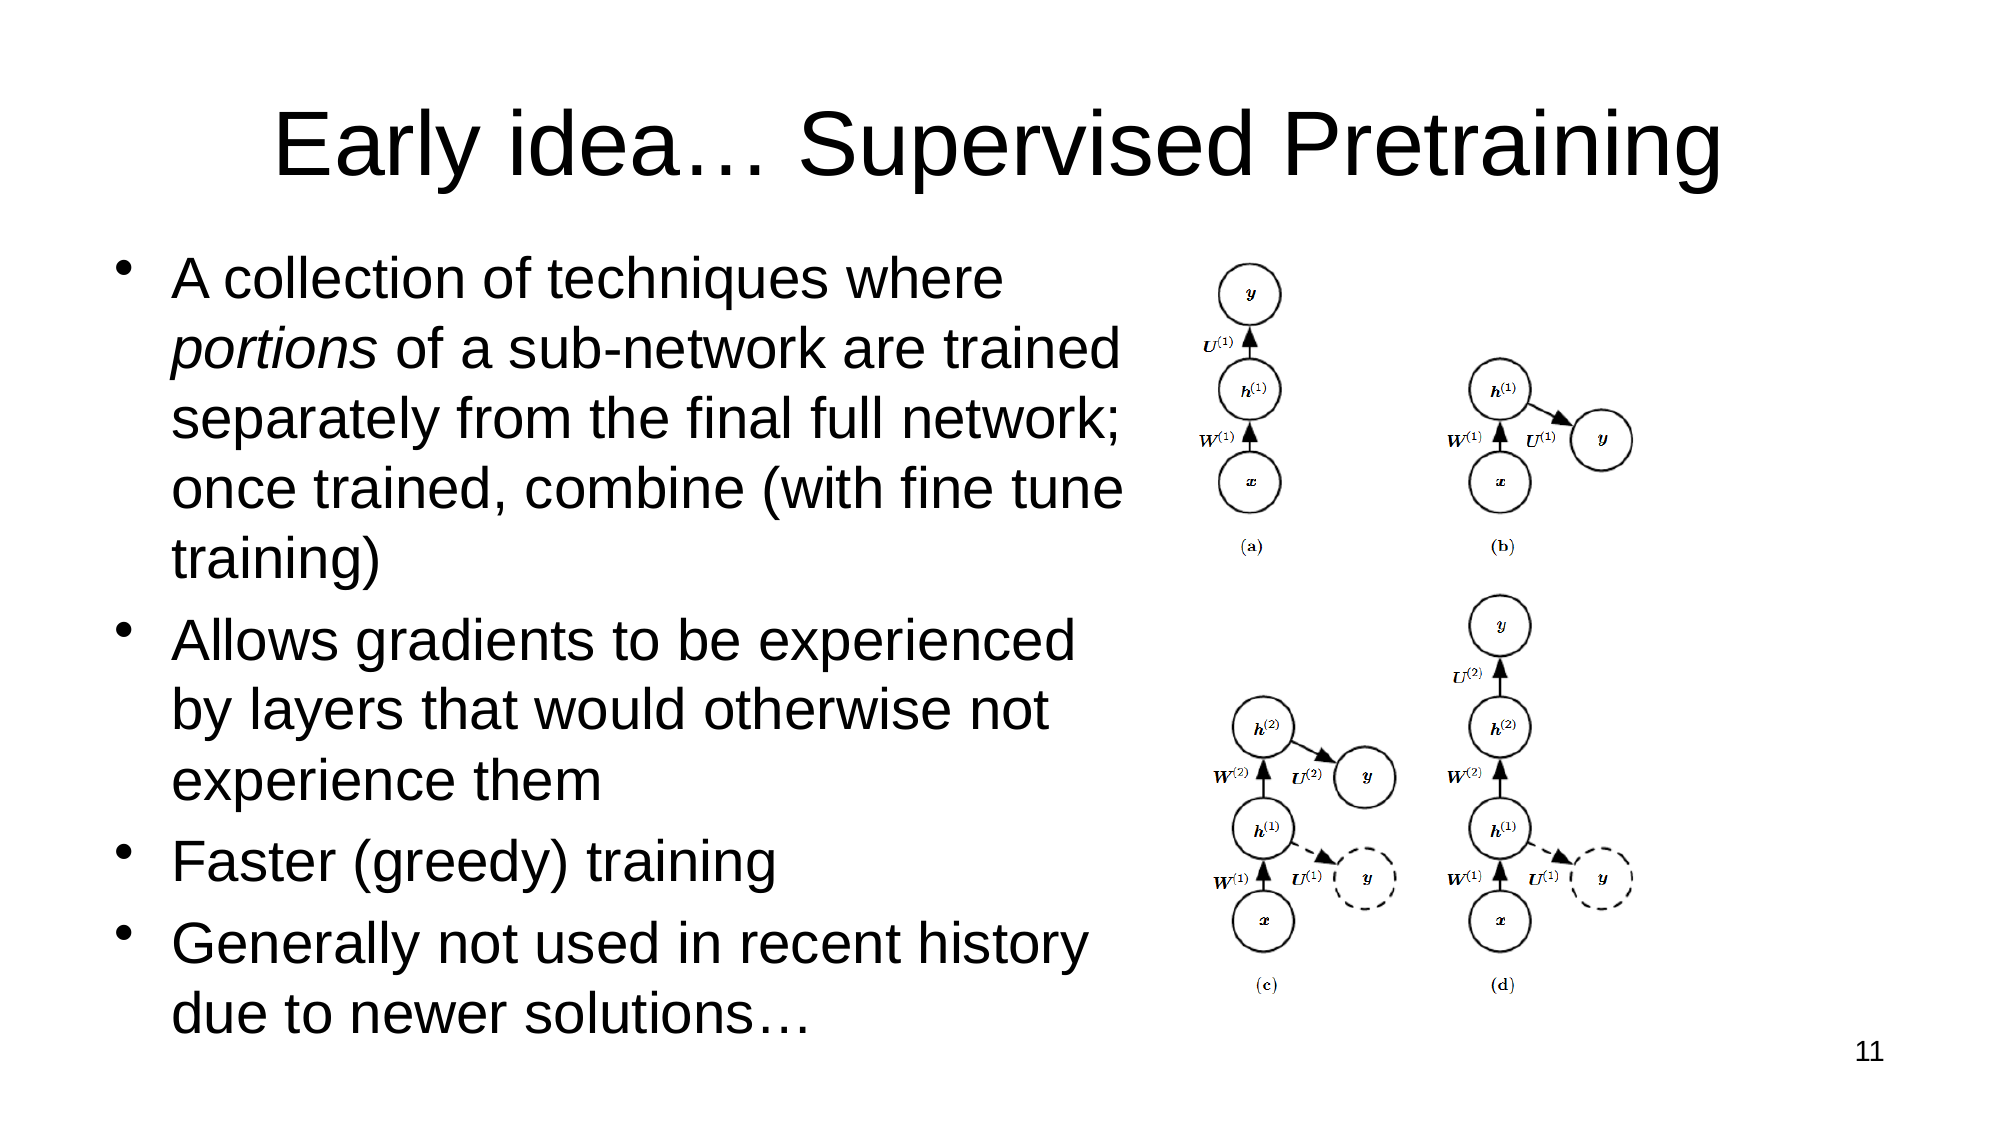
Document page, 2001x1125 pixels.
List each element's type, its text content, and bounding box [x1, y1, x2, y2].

slide_number 11 [1433, 1024, 1900, 1103]
picture [1187, 255, 1639, 1001]
title Early idea… Supervised Pretraining [99, 45, 1900, 233]
list A collection of techniques where portions of a sub-network are trained separately from the final full network; once trained, combine (with fine tune training) Allows gradients to be experienced by layers that would otherwise not experience them Faster (greedy) training Generally not used in recent history due to newer solutions… [99, 232, 1150, 1065]
